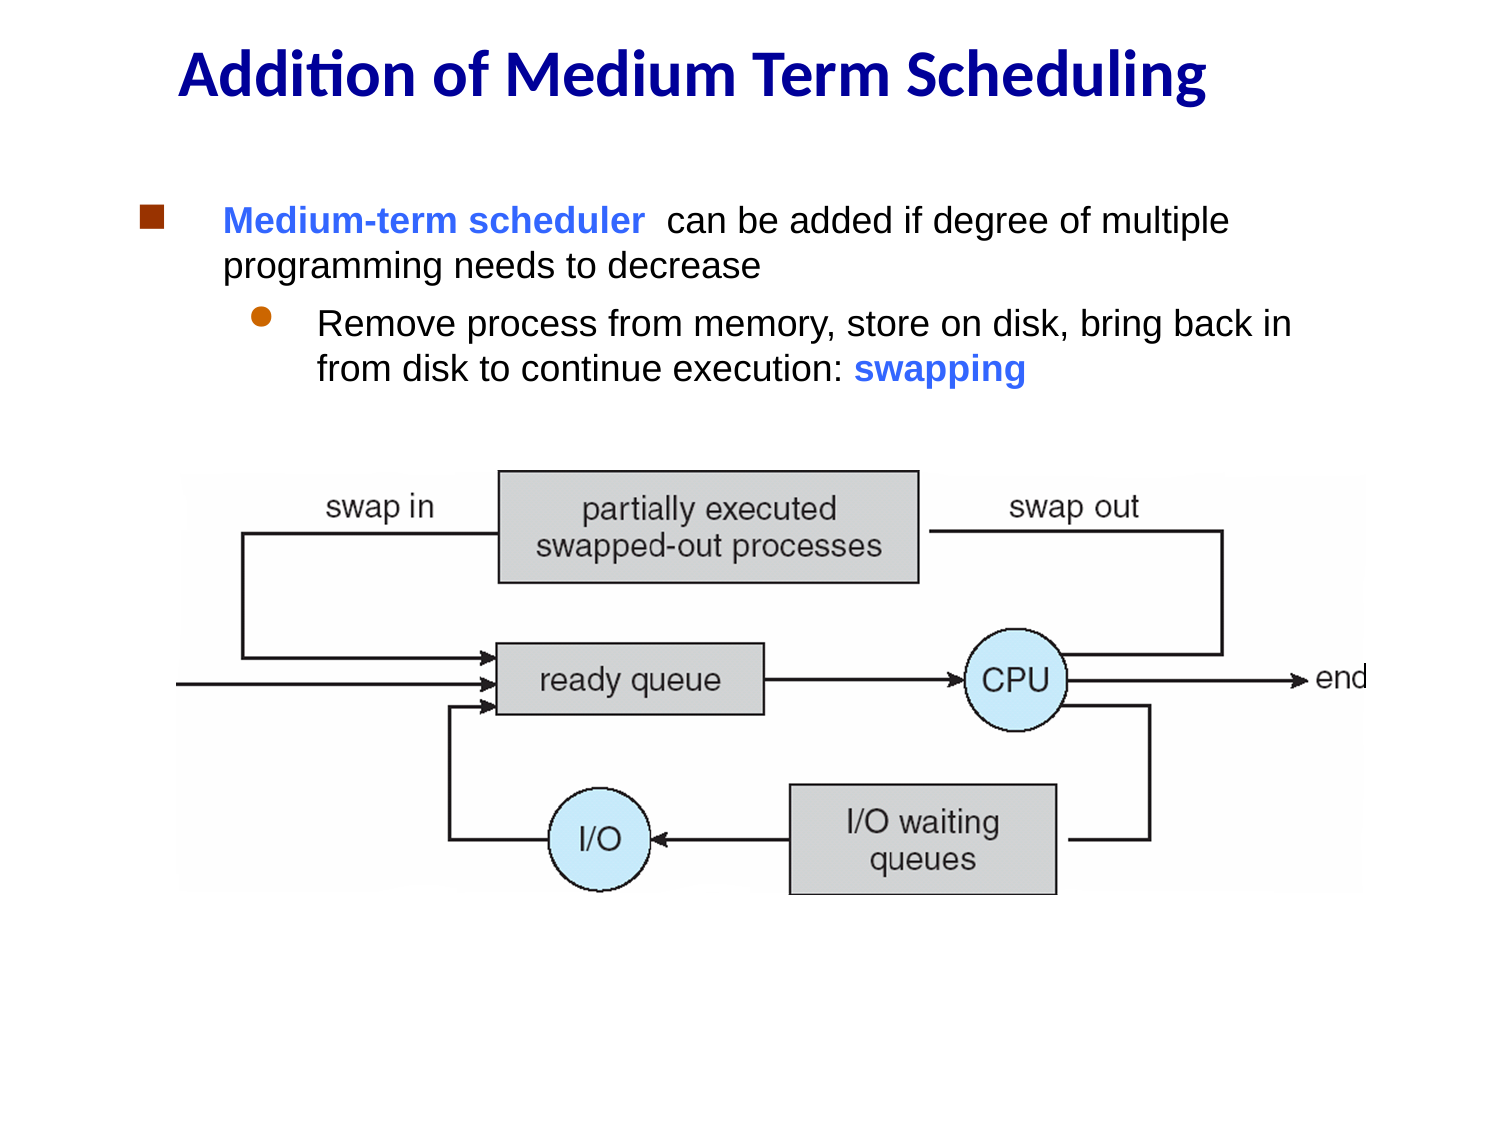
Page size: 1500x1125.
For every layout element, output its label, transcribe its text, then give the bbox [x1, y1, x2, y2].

title Addition of Medium Term Scheduling [178, 29, 1500, 125]
picture [168, 463, 1372, 902]
text_box Medium-term scheduler can be added if degree of multiple programming needs to decrease Remove process from memory, store on disk, bring back in from disk to continue execution: swapping [132, 190, 1314, 428]
